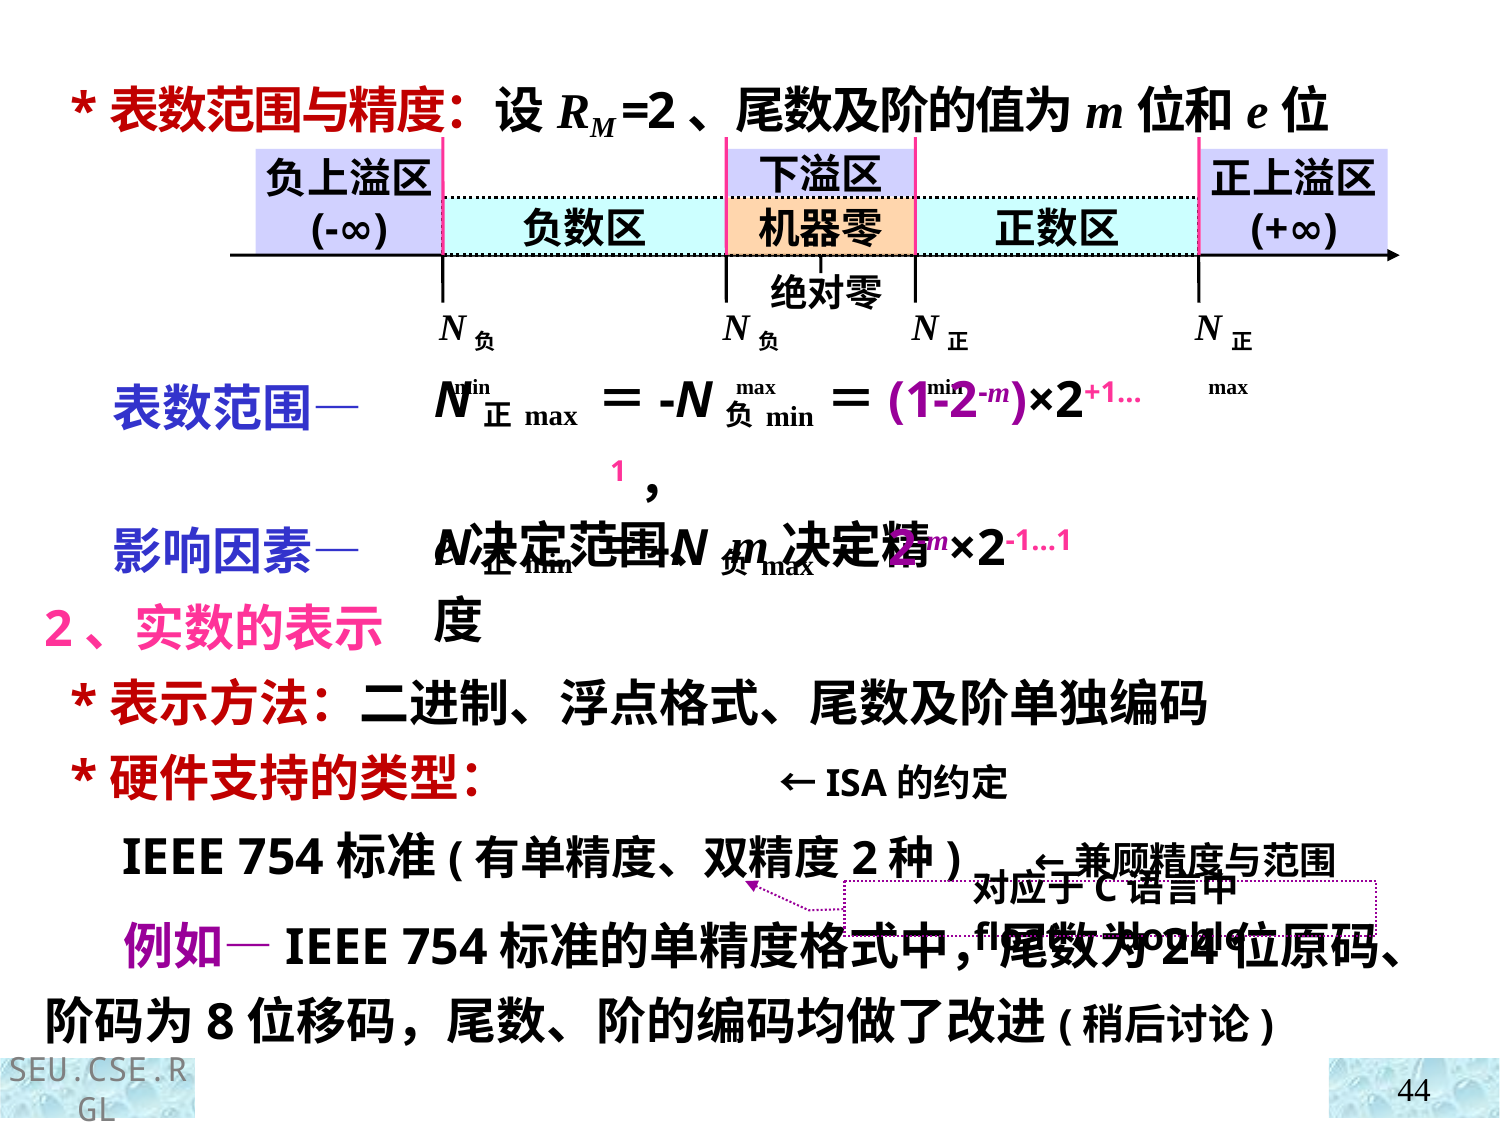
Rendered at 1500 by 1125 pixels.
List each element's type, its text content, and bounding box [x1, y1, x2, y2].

slide_number 44 [1328, 1058, 1500, 1118]
text_box 对应于C语言中float、double [838, 881, 1377, 936]
text_box N正max ＝-N负min＝(1-2-m)×2+1…1， N正min ＝-N负max＝2-m×2-1…1 [419, 371, 1235, 589]
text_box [0, 1058, 195, 1118]
text_box 2、实数的表示 *表示方法：二进制、浮点格式、尾数及阶单独编码 *硬件支持的类型： ←ISA的约定 [29, 574, 1471, 814]
text_box 例如—IEEE 754标准的单精度格式中，尾数为24位原码、阶码为8位移码，尾数、阶的编码均做了改进(稍后讨论) [29, 891, 1471, 1057]
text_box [229, 136, 1400, 362]
text_box IEEE 754标准(有单精度、双精度2种) ←兼顾精度与范围 [29, 814, 1471, 891]
text_box *表数范围与精度：设RM =2、尾数及阶的值为m位和e位 表数范围— 影响因素— [29, 54, 1471, 574]
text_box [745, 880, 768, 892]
